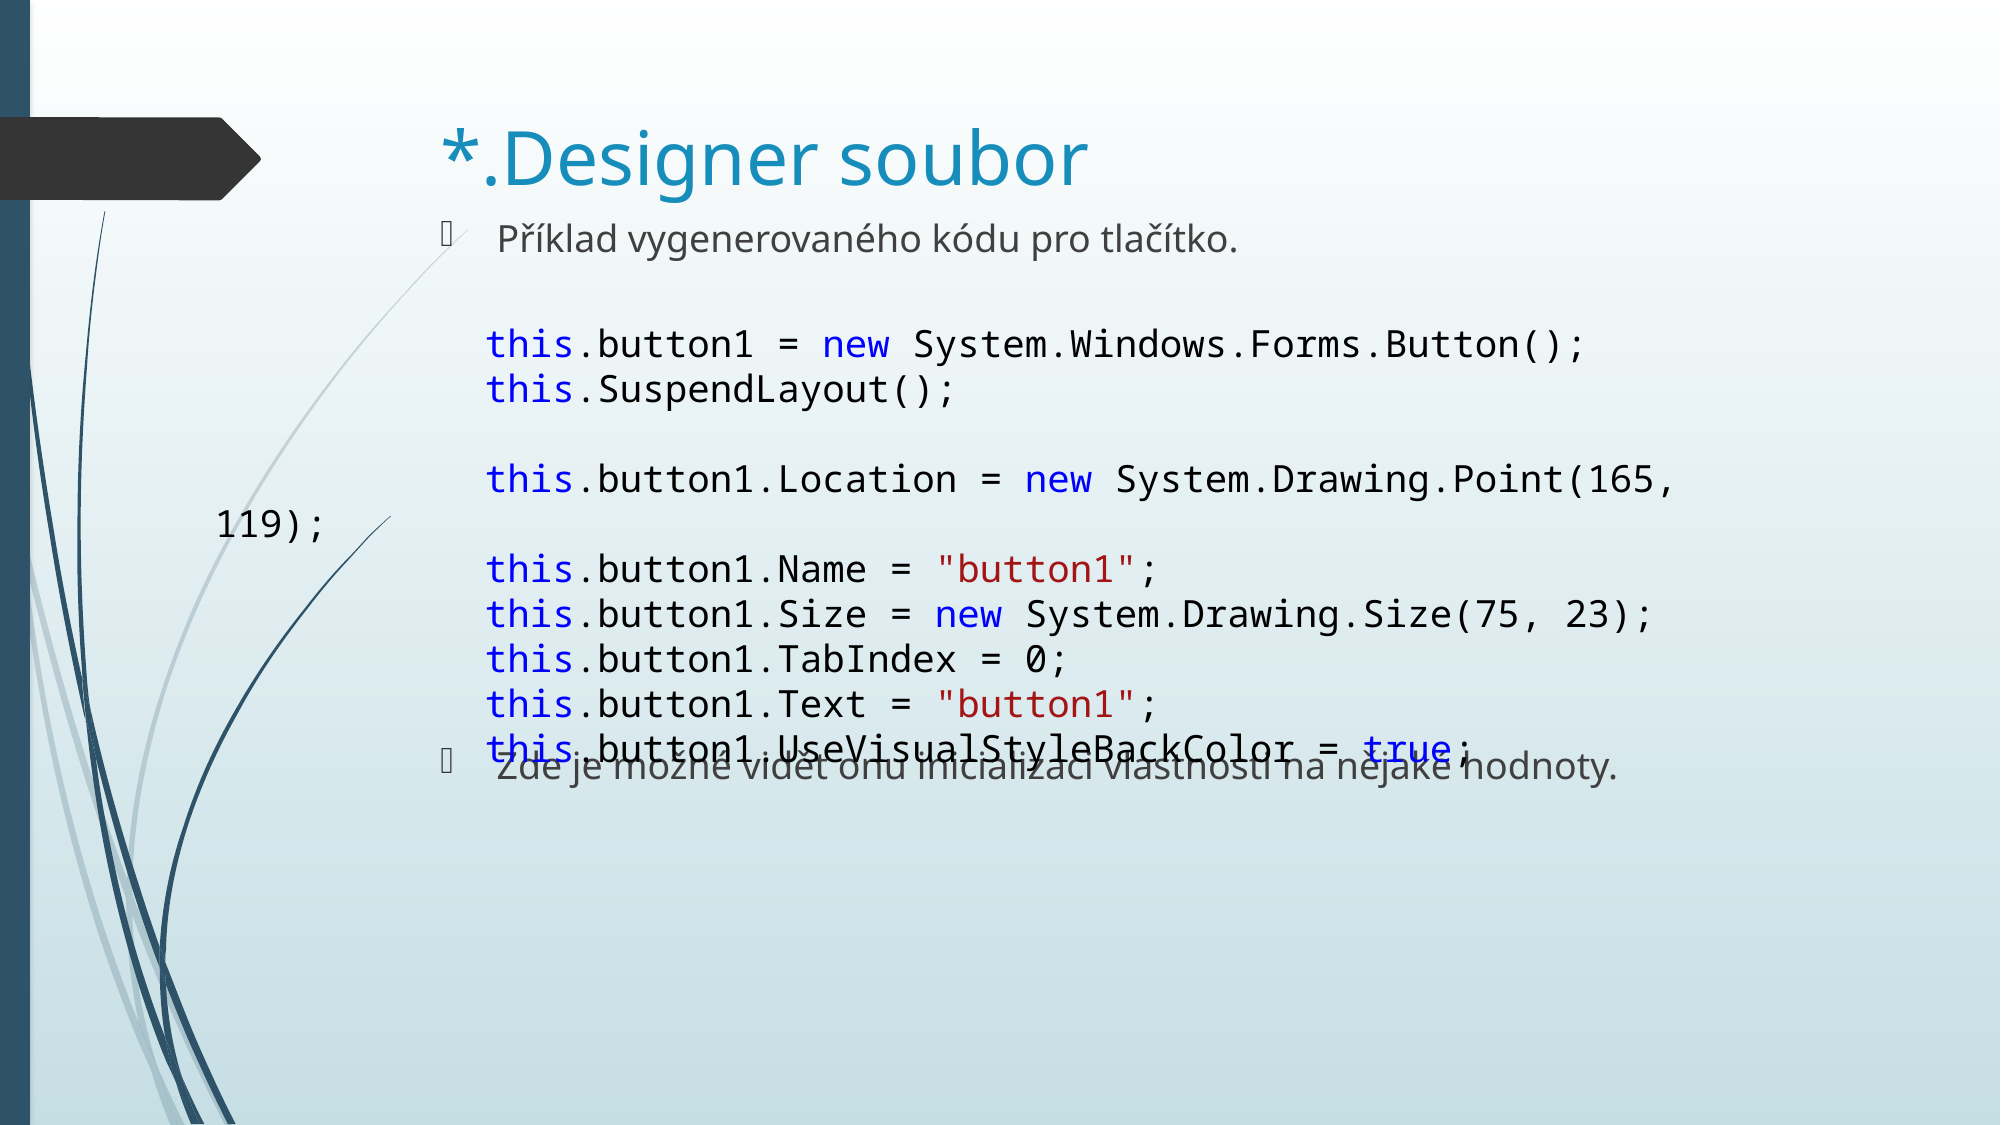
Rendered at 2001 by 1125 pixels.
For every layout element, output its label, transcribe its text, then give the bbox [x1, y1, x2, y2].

text_box this.button1 = new System.Windows.Forms.Button(); this.SuspendLayout(); this.button1.Location = new System.Drawing.Point(165, 119); this.button1.Name = "button1"; this.button1.Size = new System.Drawing.Size(75, 23); this.button1.TabIndex = 0; this.button1.Text = "button1"; this.button1.UseVisualStyleBackColor = true; [200, 312, 1754, 778]
list Příklad vygenerovaného kódu pro tlačítko. Zde je možné vidět onu inicializaci vlastnosti na nějaké hodnoty. [425, 207, 1888, 989]
title *.Designer soubor [425, 102, 1888, 207]
